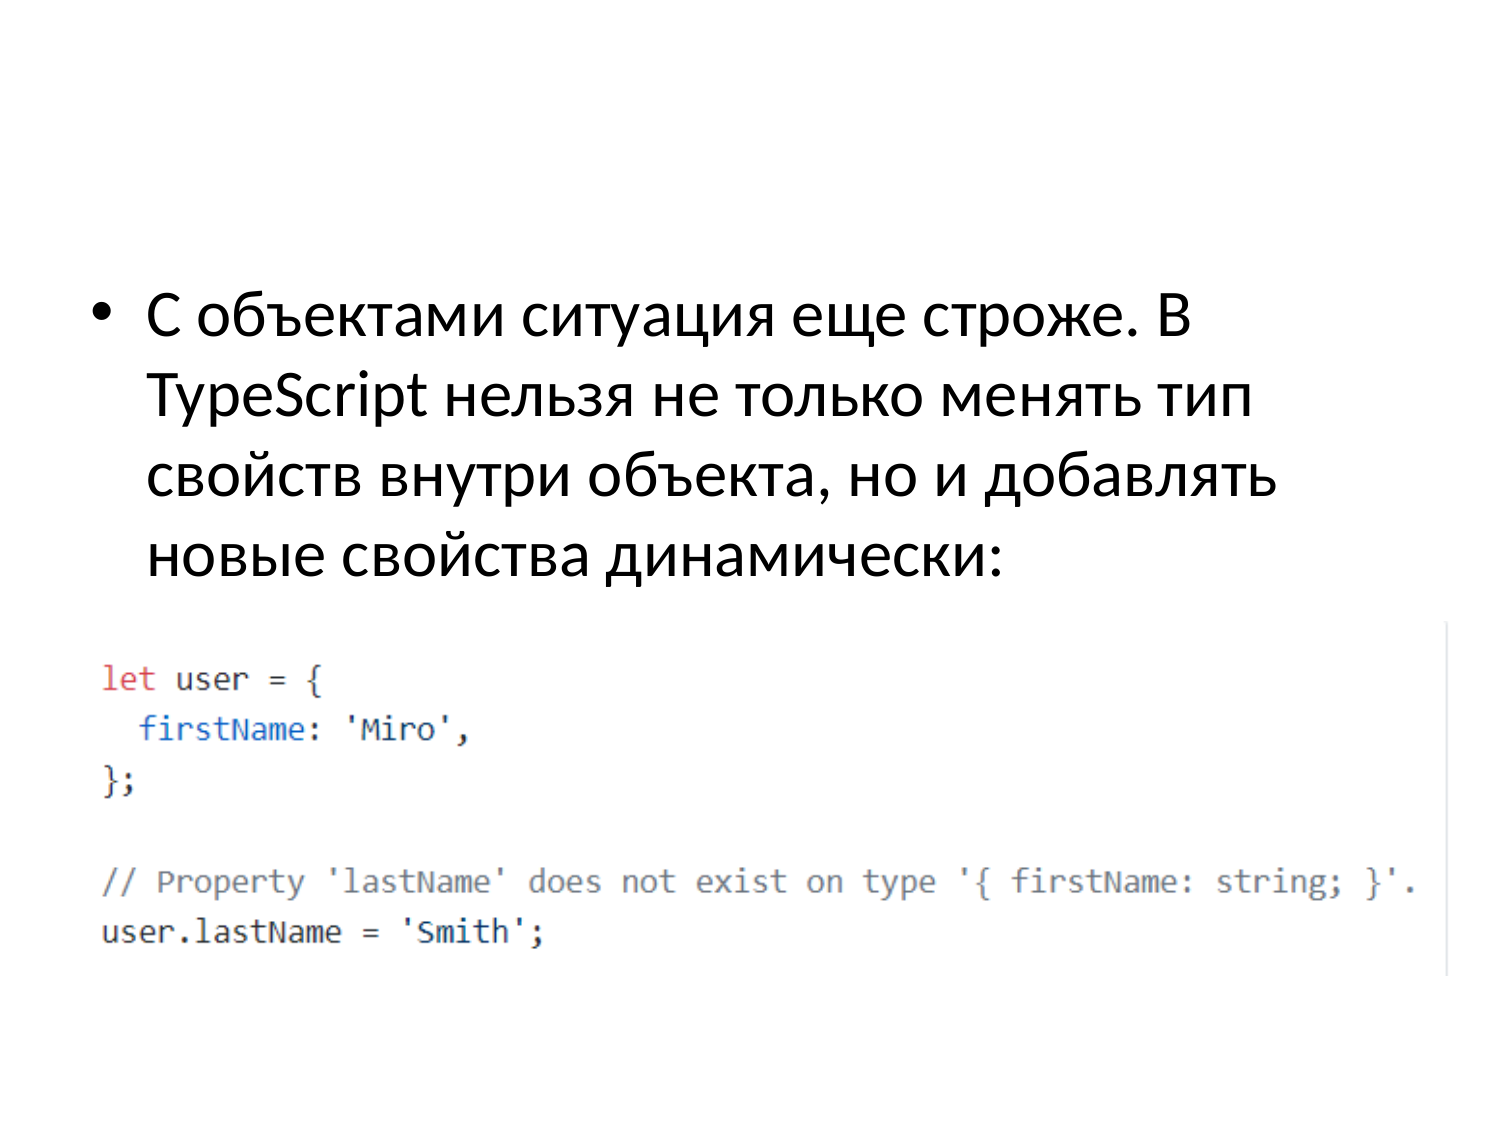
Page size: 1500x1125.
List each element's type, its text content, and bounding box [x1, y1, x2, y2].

picture [81, 620, 1454, 977]
list С объектами ситуация еще строже. В TypeScript нельзя не только менять тип свойств внутри объекта, но и добавлять новые свойства динамически: [75, 262, 1425, 1005]
